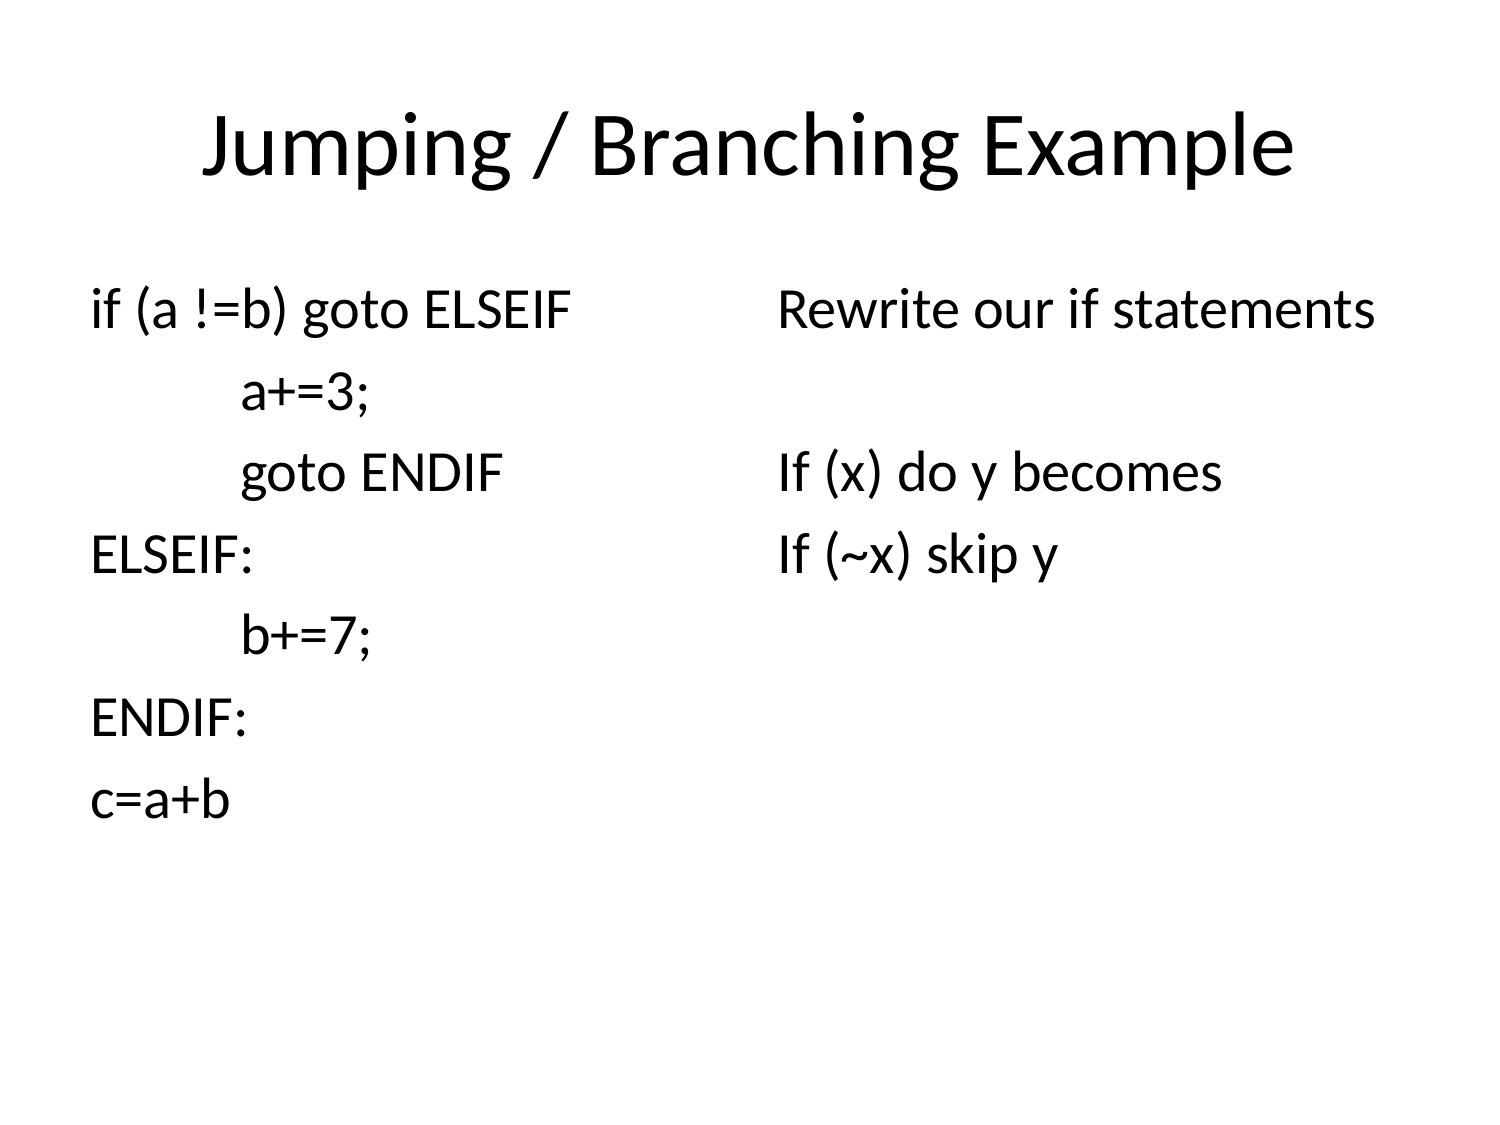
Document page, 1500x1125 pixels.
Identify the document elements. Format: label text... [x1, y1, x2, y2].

title Jumping / Branching Example [75, 45, 1425, 233]
list Rewrite our if statements If (x) do y becomes If (~x) skip y [762, 262, 1425, 1005]
list if (a !=b) goto ELSEIF a+=3; goto ENDIF ELSEIF: b+=7; ENDIF: c=a+b [75, 262, 738, 1005]
